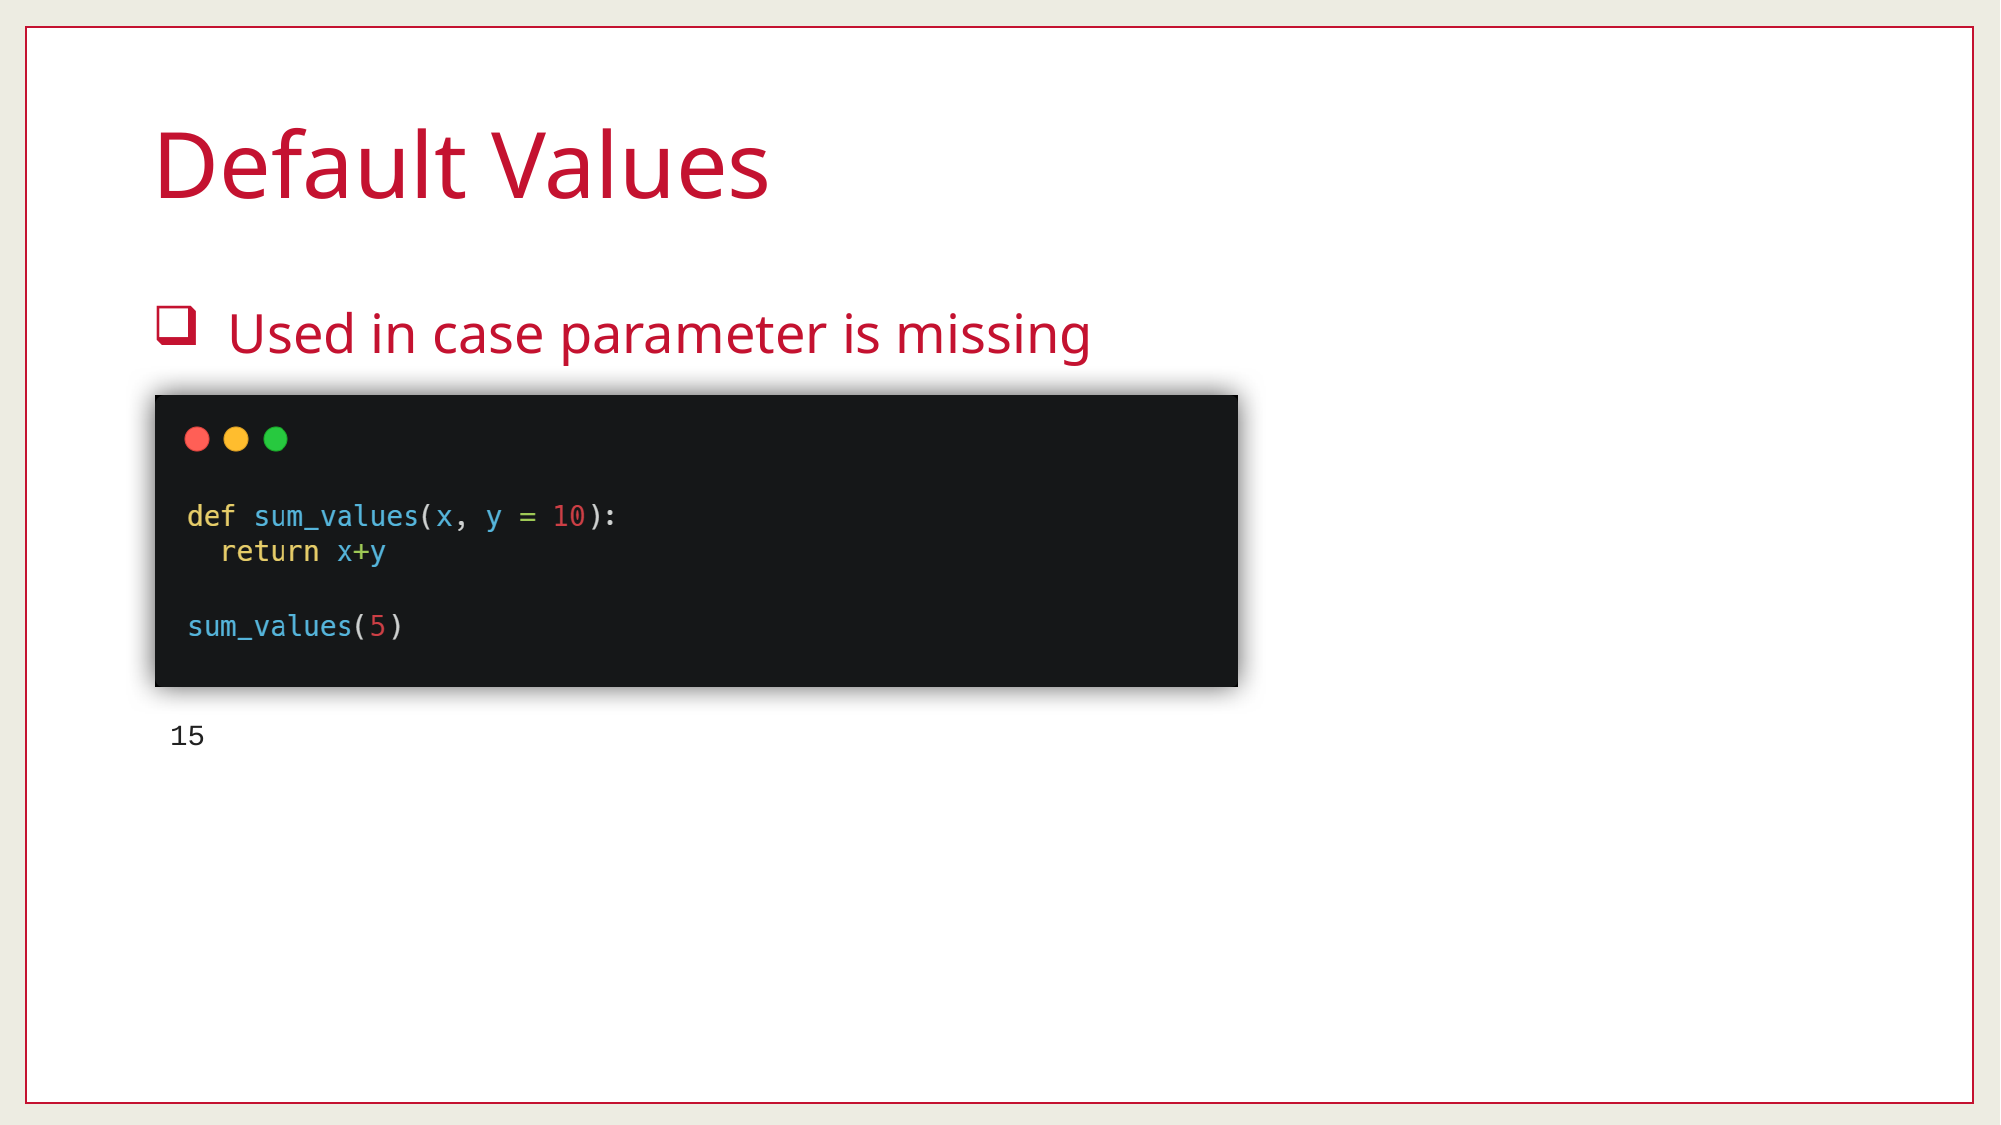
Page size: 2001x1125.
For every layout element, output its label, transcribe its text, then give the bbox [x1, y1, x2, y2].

title Default Values [137, 59, 1863, 278]
picture [154, 395, 1239, 687]
list Used in case parameter is missing [137, 299, 1863, 1014]
text_box 15 [155, 708, 1155, 759]
